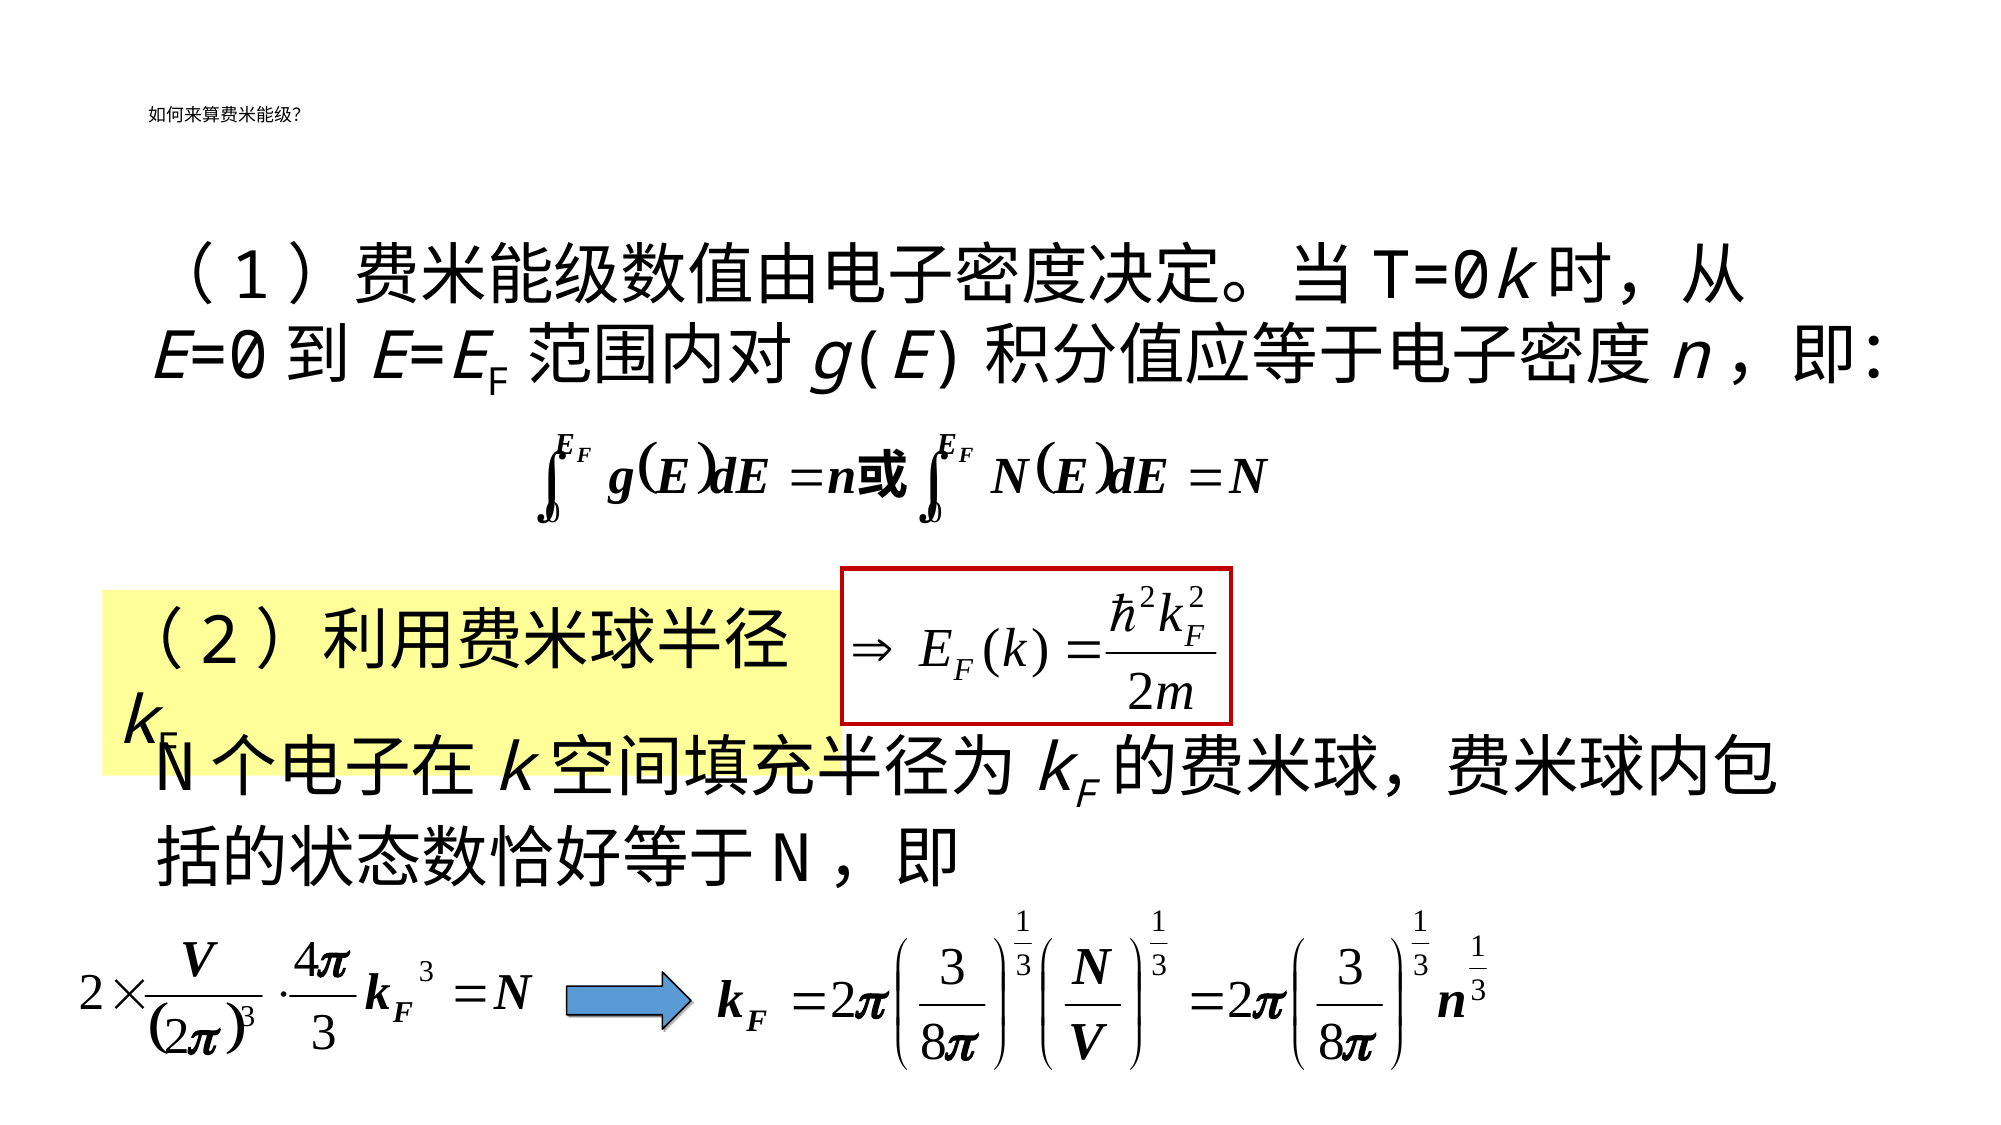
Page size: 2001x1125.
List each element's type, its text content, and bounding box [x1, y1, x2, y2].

title 如何来算费米能级？ [133, 87, 1487, 146]
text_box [70, 927, 548, 1074]
text_box N个电子在k空间填充半径为kF的费米球，费米球内包括的状态数恰好等于N，即 [140, 716, 1842, 903]
text_box （1）费米能级数值由电子密度决定。当T=0k时，从E=0到E=EF范围内对g(E)积分值应等于电子密度n，即： [133, 224, 1898, 411]
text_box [843, 570, 1229, 722]
text_box [566, 971, 692, 1030]
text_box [520, 420, 1284, 533]
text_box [708, 897, 1497, 1081]
text_box （2）利用费米球半径kF [102, 589, 840, 776]
